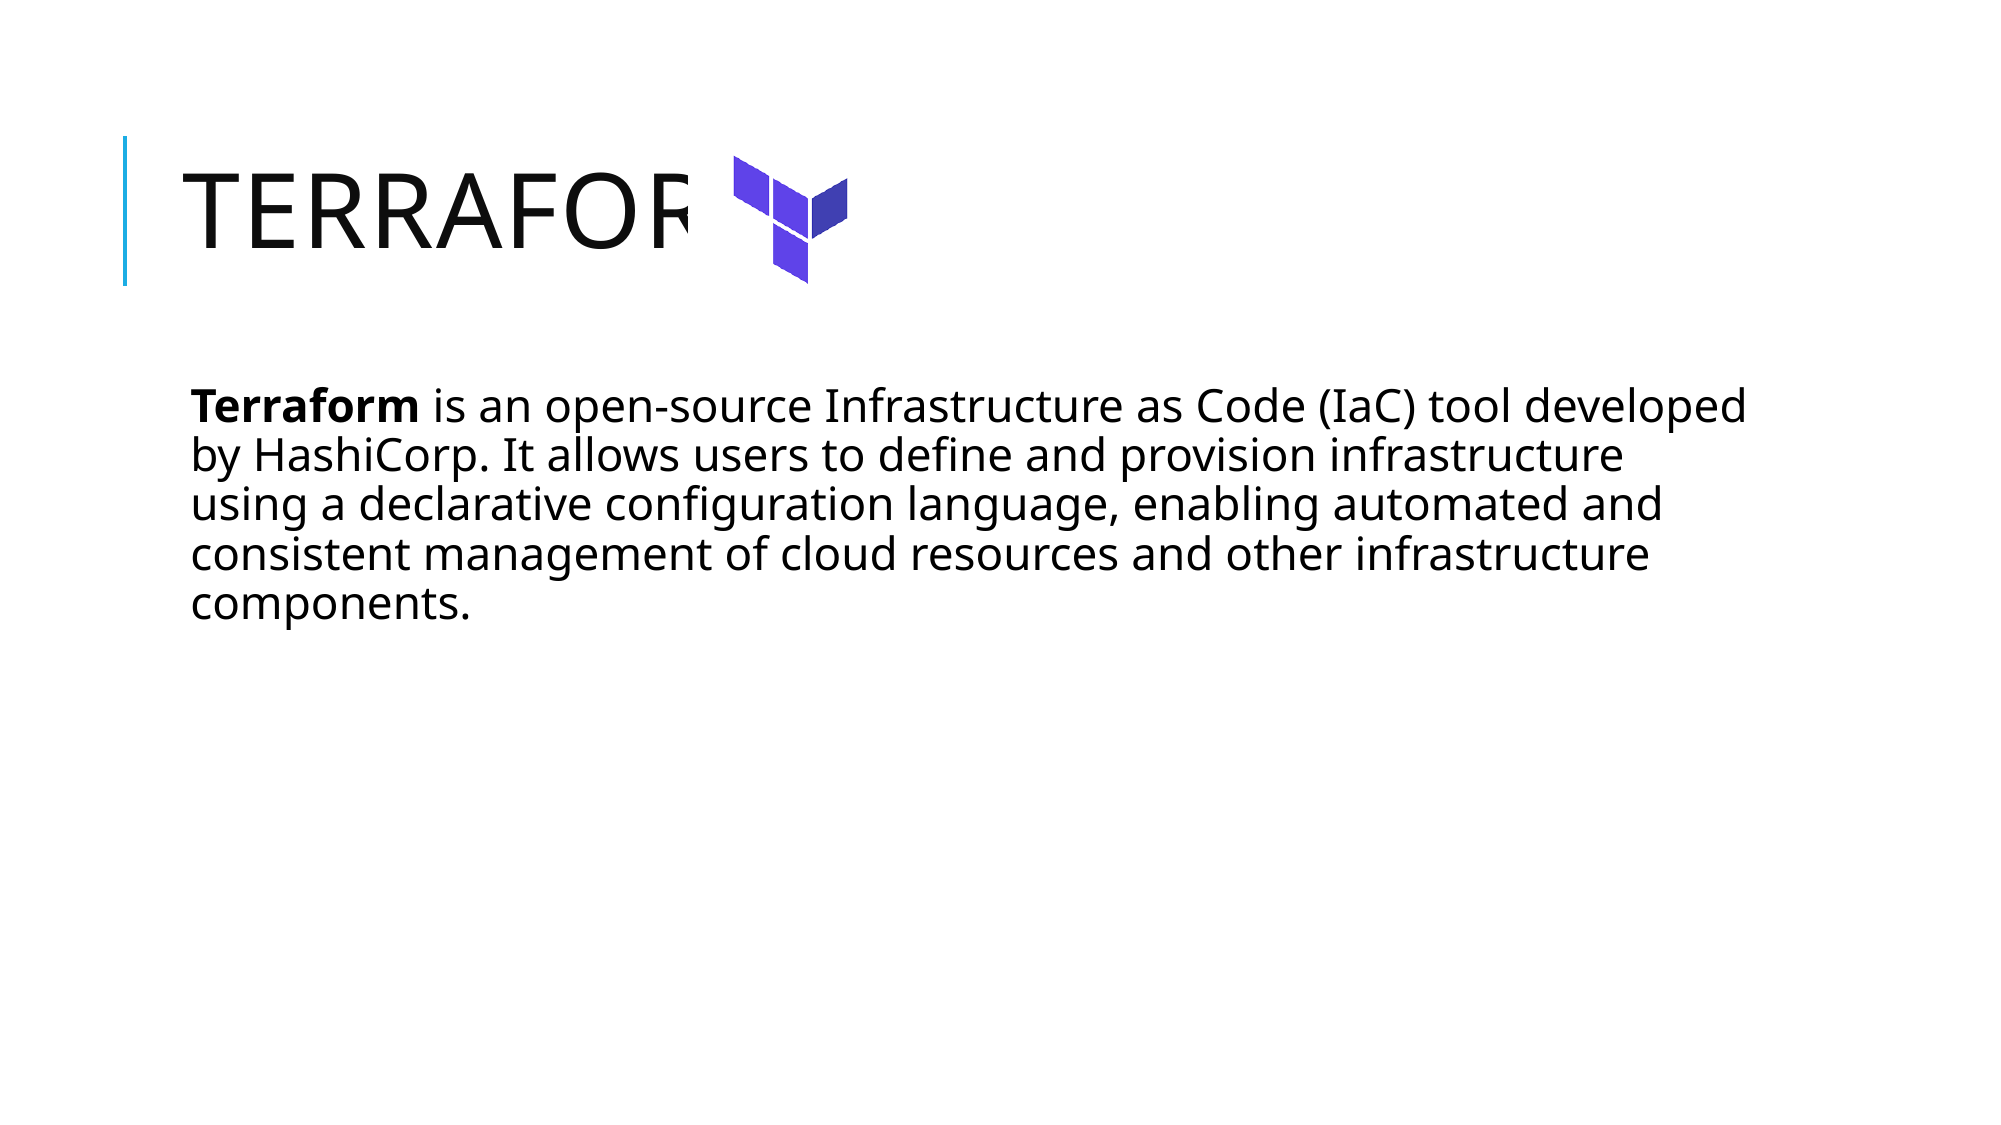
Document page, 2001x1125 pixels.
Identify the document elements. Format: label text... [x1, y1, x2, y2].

list Terraform is an open-source Infrastructure as Code (IaC) tool developed by HashiCorp. It allows users to define and provision infrastructure using a declarative configuration language, enabling automated and consistent management of cloud resources and other infrastructure components. [168, 375, 1763, 1035]
title Terraform [168, 96, 1763, 342]
picture [687, 142, 893, 296]
